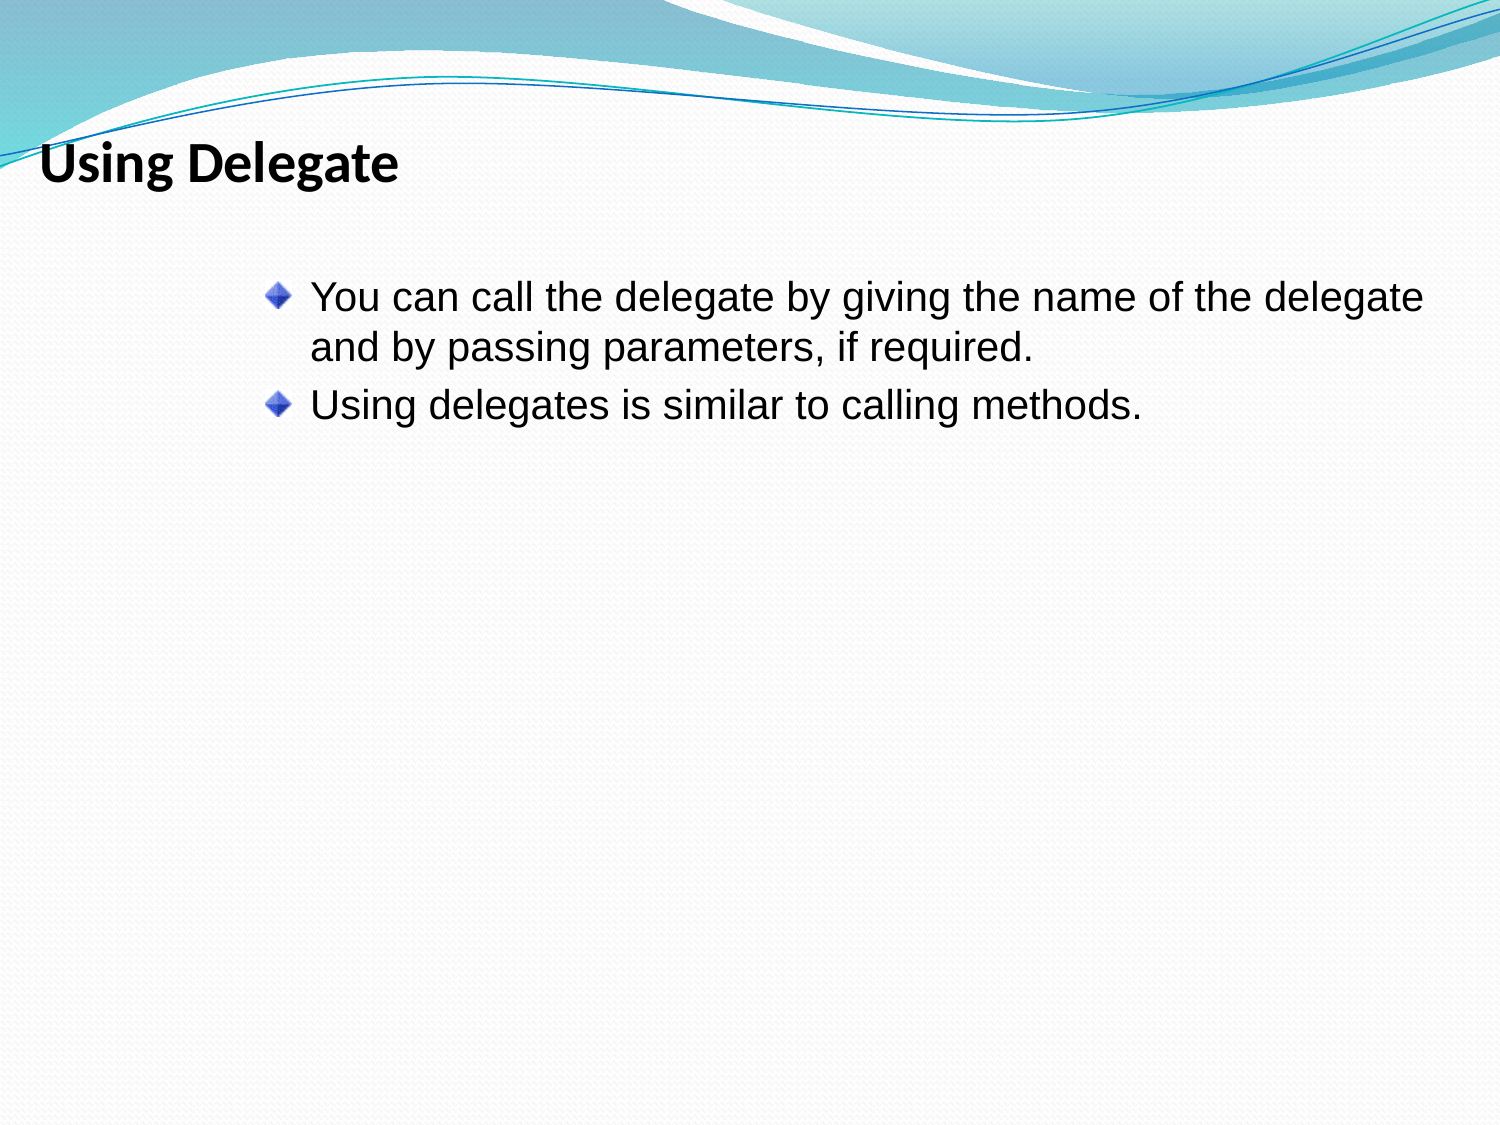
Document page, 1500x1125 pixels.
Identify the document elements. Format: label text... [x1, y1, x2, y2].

picture [265, 280, 292, 309]
list You can call the delegate by giving the name of the delegate and by passing parameters, if required. Using delegates is similar to calling methods. [250, 262, 1450, 1012]
text_box Using Delegate [24, 116, 1463, 202]
picture [265, 389, 292, 417]
